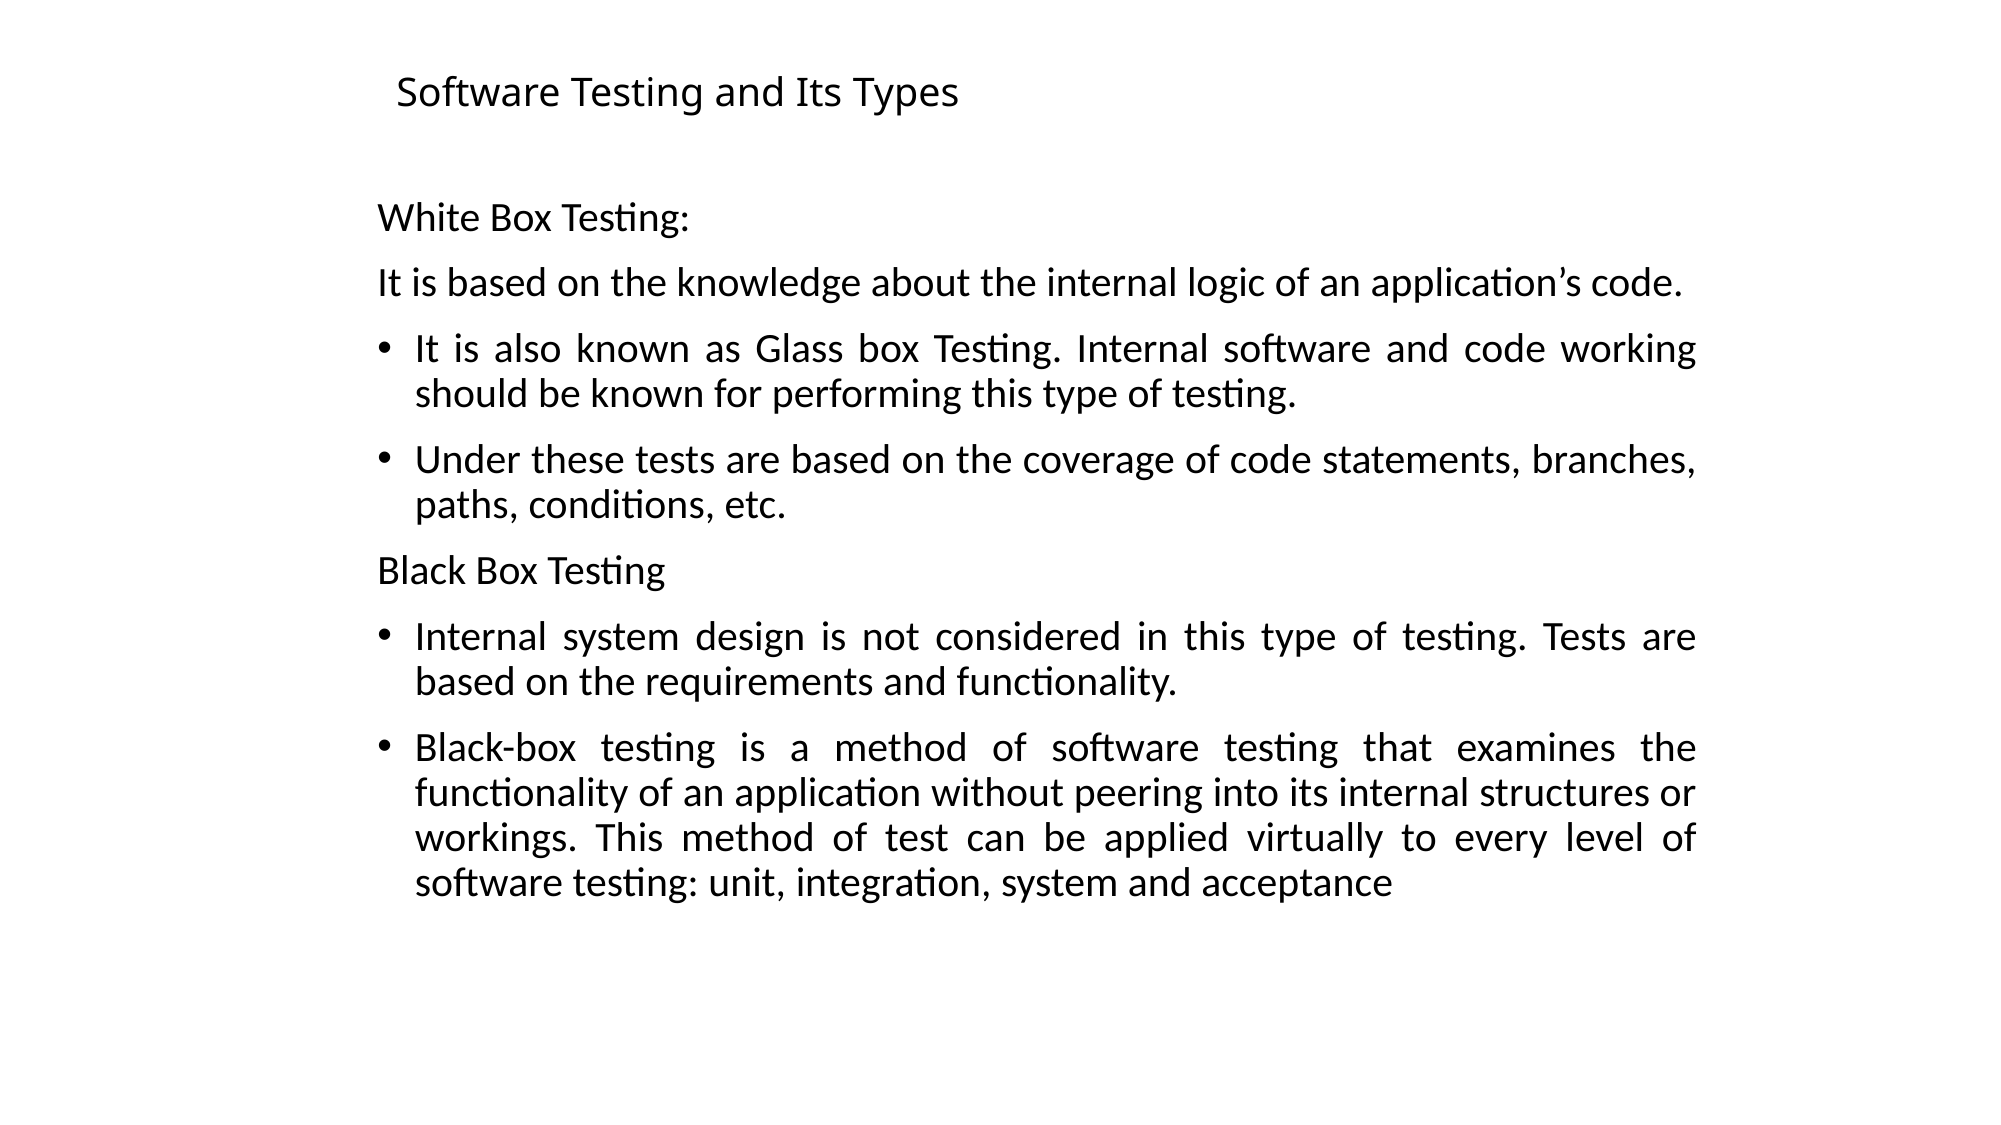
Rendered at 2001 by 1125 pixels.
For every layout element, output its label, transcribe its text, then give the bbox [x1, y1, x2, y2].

title Software Testing and Its Types [381, 64, 1448, 123]
list White Box Testing: It is based on the knowledge about the internal logic of an application’s code. It is also known as Glass box Testing. Internal software and code working should be known for performing this type of testing. Under these tests are based on the coverage of code statements, branches, paths, conditions, etc. Black Box Testing Internal system design is not considered in this type of testing. Tests are based on the requirements and functionality. Black-box testing is a method of software testing that examines the functionality of an application without peering into its internal structures or workings. This method of test can be applied virtually to every level of software testing: unit, integration, system and acceptance [362, 187, 1713, 1032]
